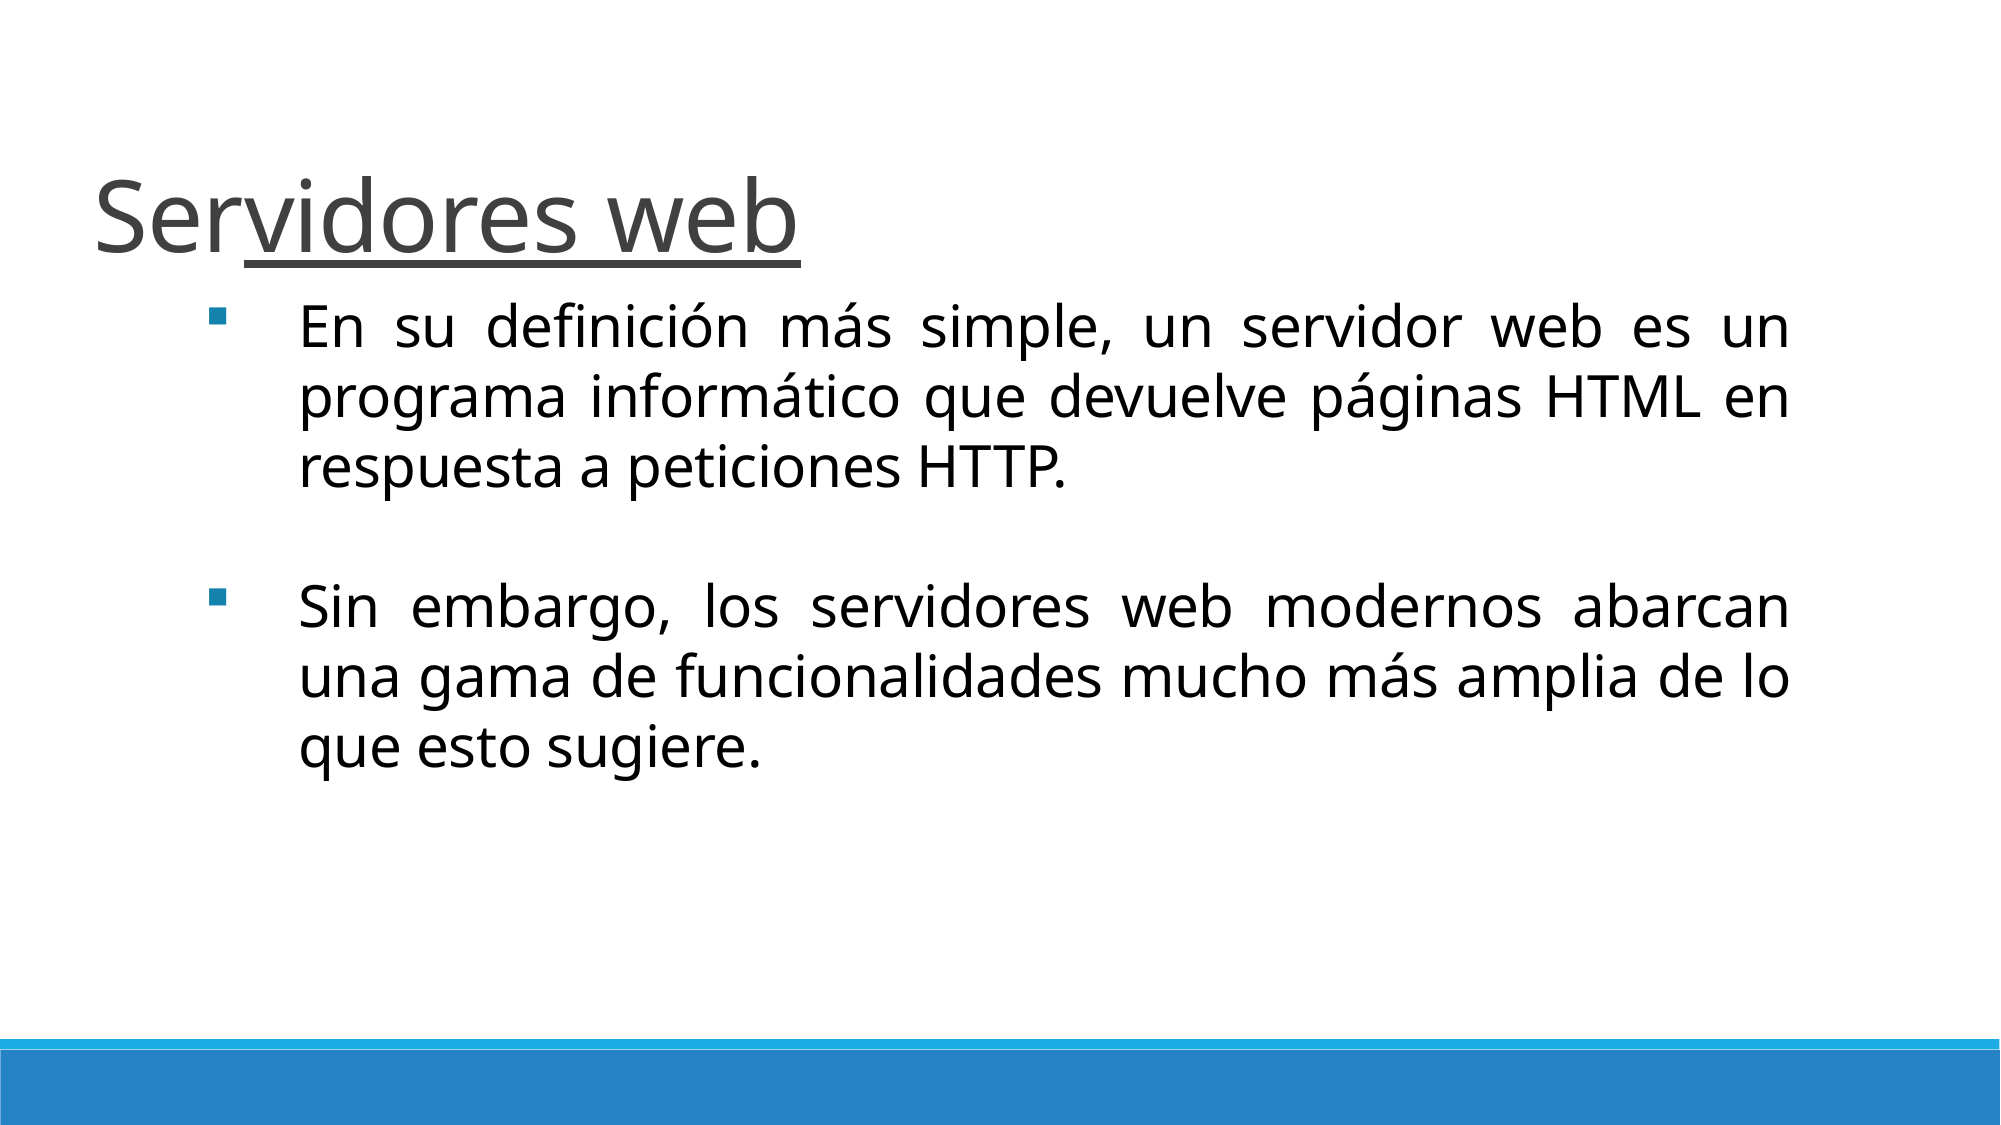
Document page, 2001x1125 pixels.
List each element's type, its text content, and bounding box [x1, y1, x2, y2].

text_box En su definición más simple, un servidor web es un programa informático que devuelve páginas HTML en respuesta a peticiones HTTP. Sin embargo, los servidores web modernos abarcan una gama de funcionalidades mucho más amplia de lo que esto sugiere. [127, 286, 1793, 780]
title Servidores web [91, 150, 1833, 341]
